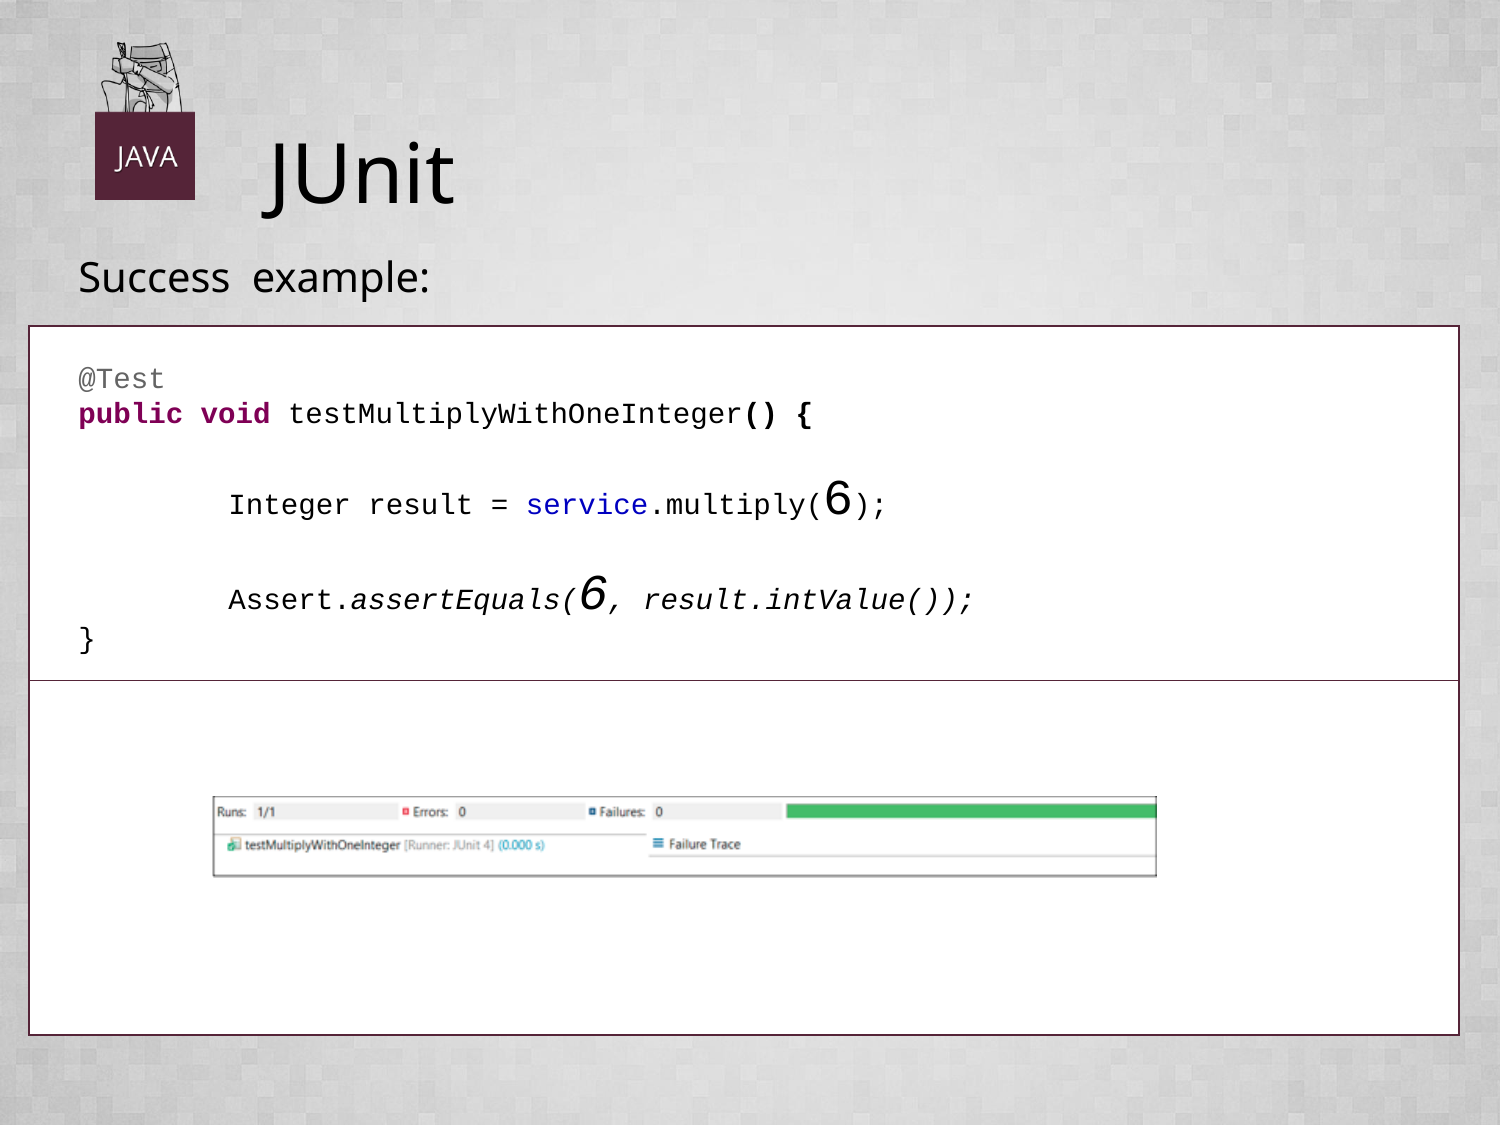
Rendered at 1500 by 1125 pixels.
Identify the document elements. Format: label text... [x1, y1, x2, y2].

text_box [29, 686, 1459, 1035]
picture [212, 796, 1157, 878]
text_box [29, 326, 1459, 680]
title JUnit [253, 75, 1500, 265]
text_box Success example: @Test public void testMultiplyWithOneInteger() { Integer result = service.multiply(6); Assert.assertEquals(6, result.intValue()); } [63, 243, 1398, 669]
picture [0, 0, 1500, 1125]
